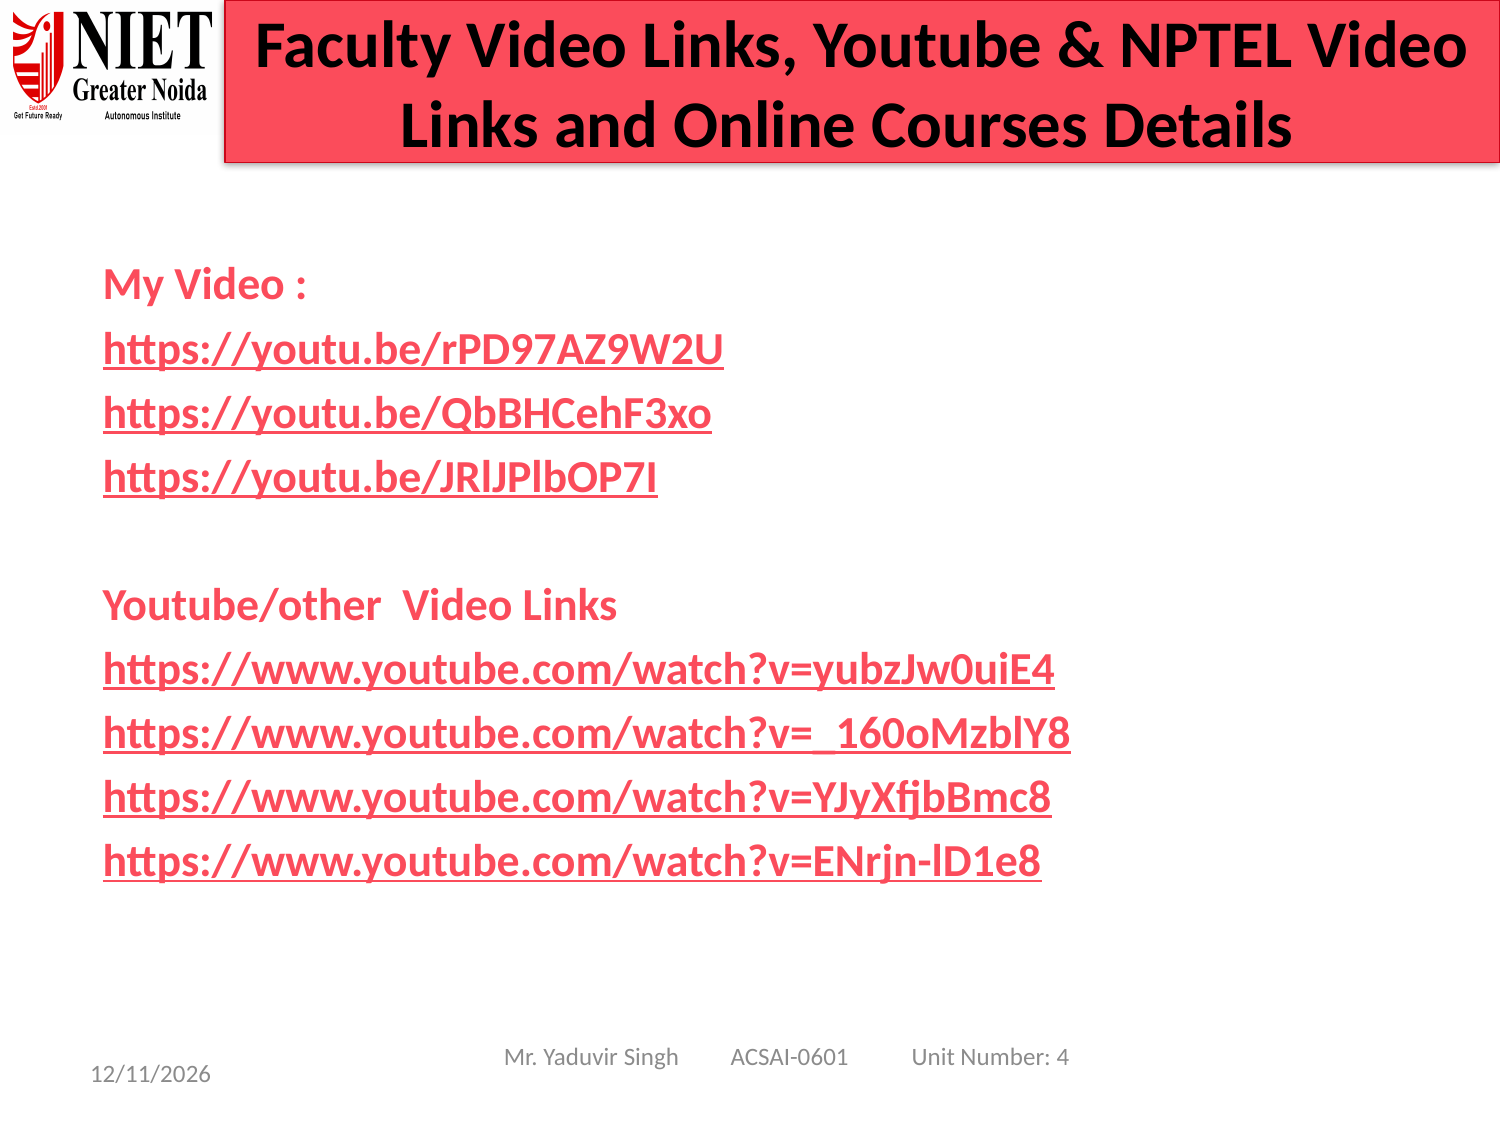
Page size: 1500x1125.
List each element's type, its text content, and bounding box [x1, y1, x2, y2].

list My Video : https://youtu.be/rPD97AZ9W2U https://youtu.be/QbBHCehF3xo https://youtu.be/JRlJPlbOP7I Youtube/other Video Links https://www.youtube.com/watch?v=yubzJw0uiE4 https://www.youtube.com/watch?v=_160oMzblY8 https://www.youtube.com/watch?v=YJyXfjbBmc8 https://www.youtube.com/watch?v=ENrjn-lD1e8 [87, 187, 1438, 930]
text_box Faculty Video Links, Youtube & NPTEL Video Links and Online Courses Details [224, 0, 1500, 163]
picture [0, 0, 224, 135]
footer Mr. Yaduvir Singh ACSAI-0601 Unit Number: 4 [375, 1025, 1200, 1085]
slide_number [75, 1042, 425, 1103]
